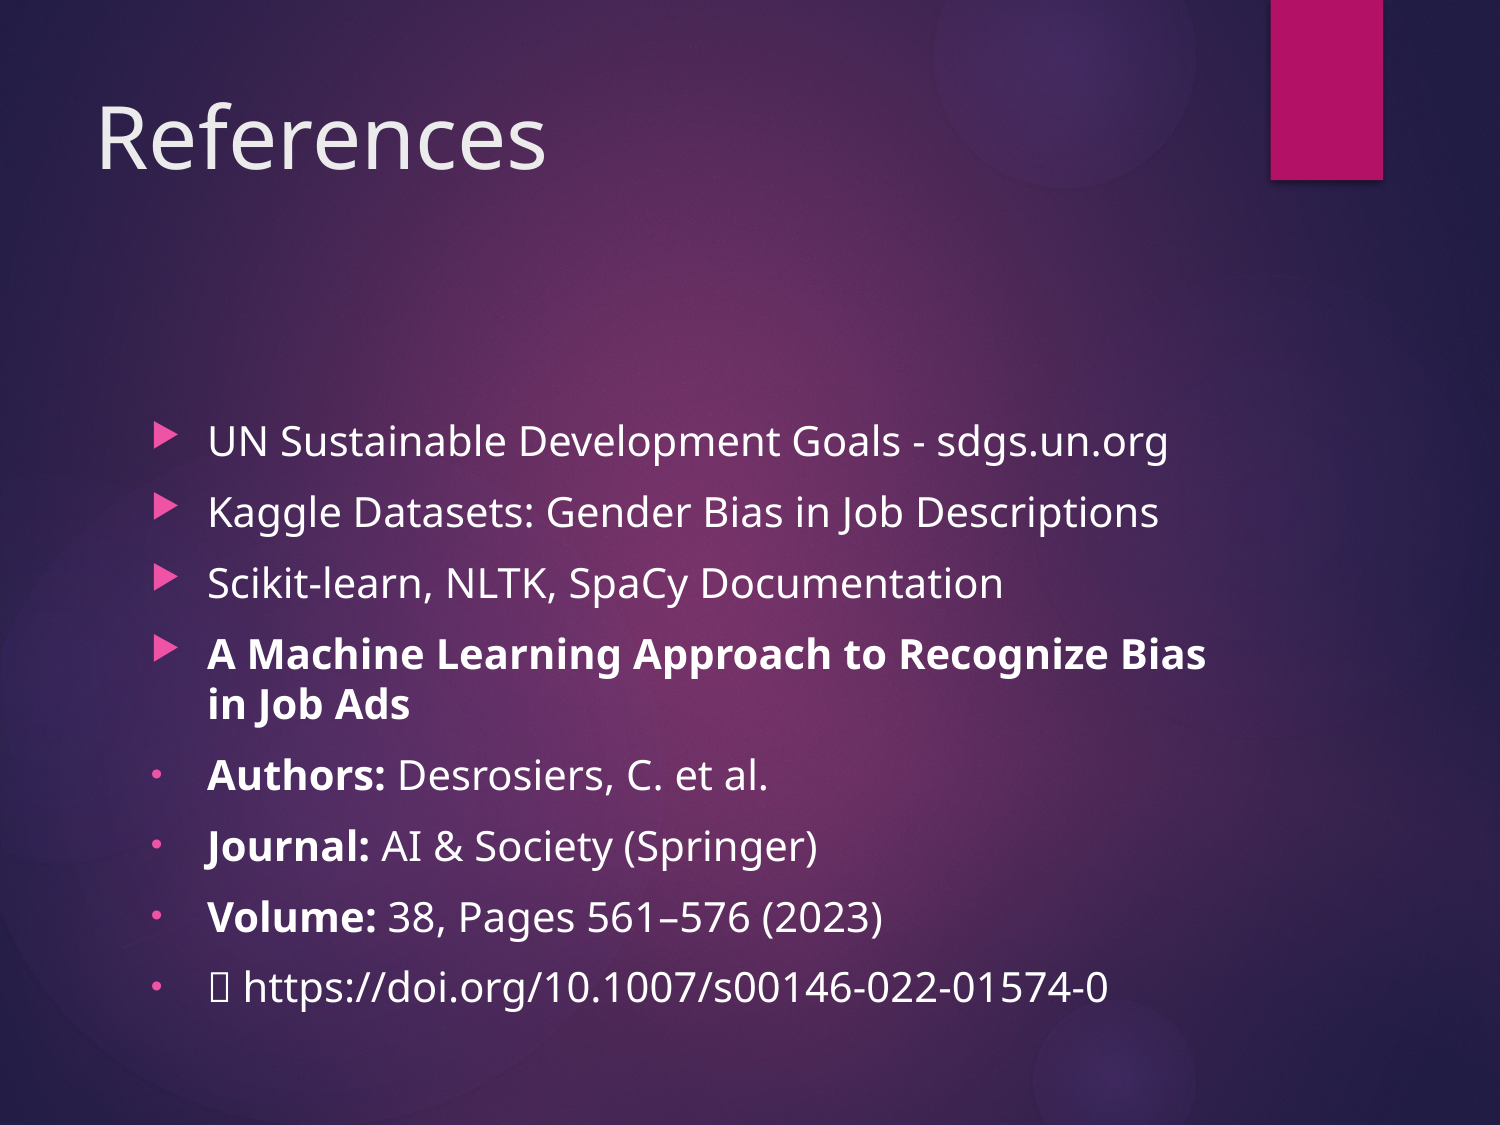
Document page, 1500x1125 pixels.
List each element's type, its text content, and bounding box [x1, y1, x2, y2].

title References [79, 74, 1237, 304]
list UN Sustainable Development Goals - sdgs.un.org Kaggle Datasets: Gender Bias in Job Descriptions Scikit-learn, NLTK, SpaCy Documentation A Machine Learning Approach to Recognize Bias in Job Ads Authors: Desrosiers, C. et al. Journal: AI & Society (Springer) Volume: 38, Pages 561–576 (2023) 🔗 https://doi.org/10.1007/s00146-022-01574-0 [135, 336, 1237, 1025]
